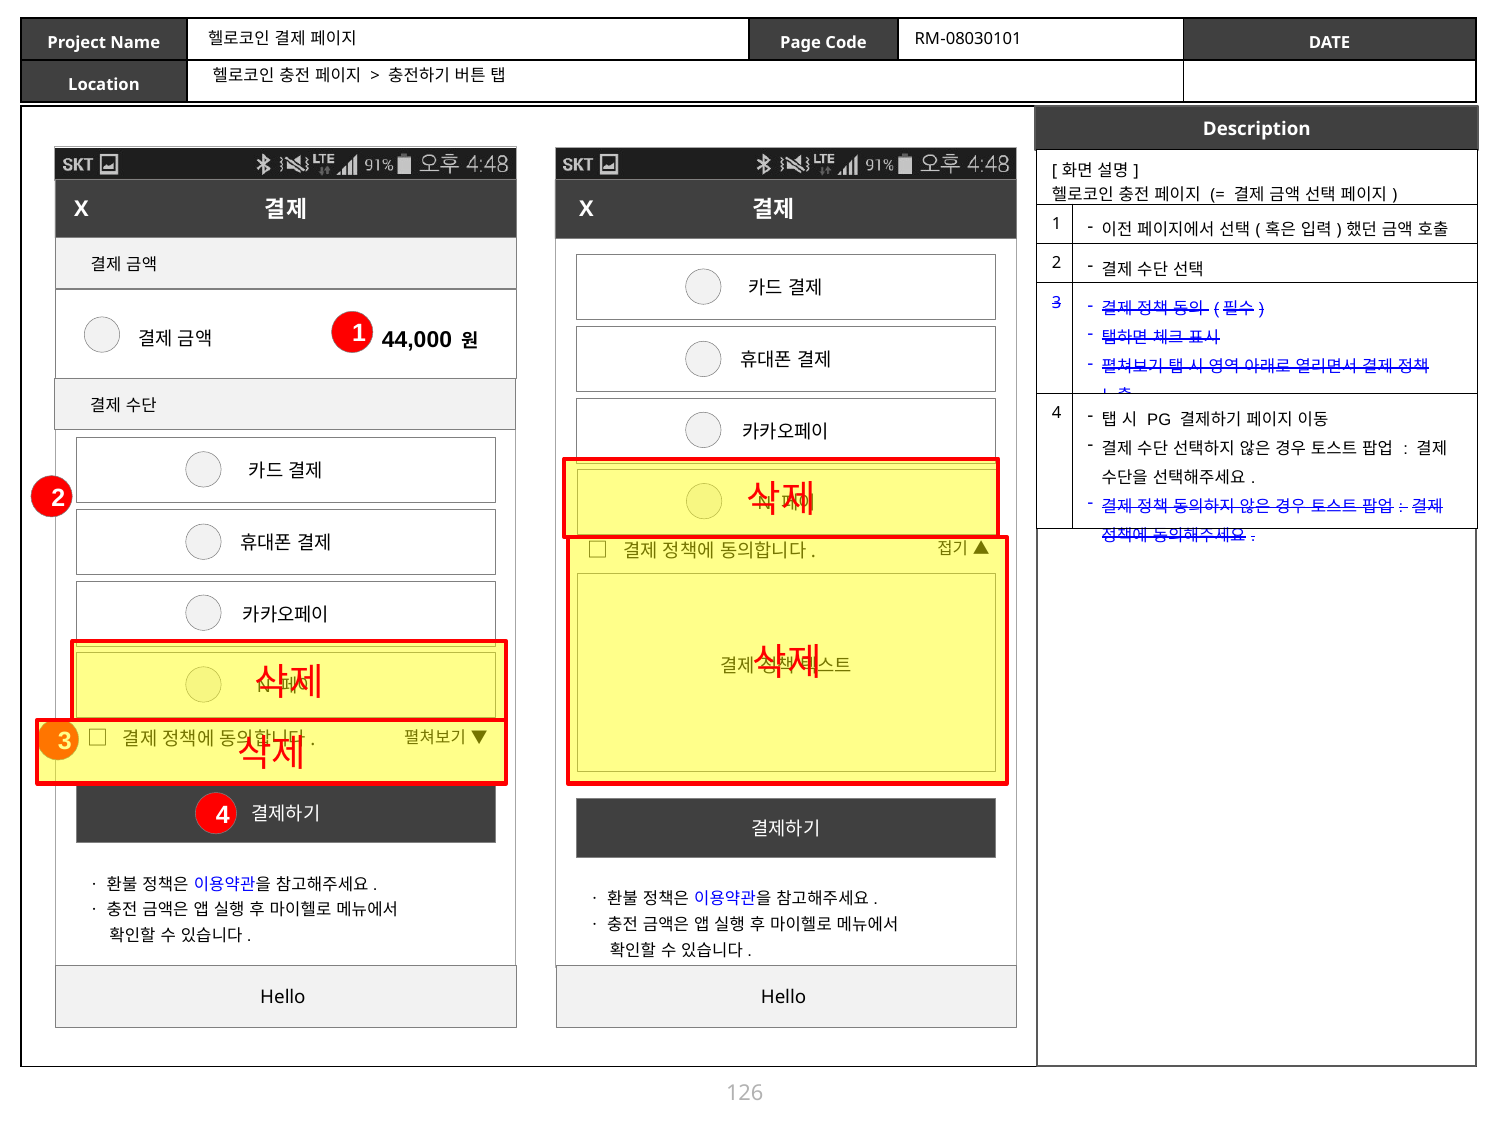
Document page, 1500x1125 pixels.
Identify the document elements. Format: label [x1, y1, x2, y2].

text_box [899, 20, 1037, 55]
table_cell [1037, 283, 1072, 393]
table_cell [1073, 244, 1477, 282]
table_cell [1037, 394, 1072, 528]
table_cell [1037, 205, 1072, 243]
table_cell [1073, 205, 1477, 243]
text_box [28, 146, 518, 1030]
slide_number [569, 1063, 920, 1124]
table_header [1037, 150, 1477, 204]
table_cell [1037, 244, 1072, 282]
text_box [193, 20, 373, 55]
table_cell [1073, 283, 1477, 393]
text_box [553, 147, 1018, 1030]
text_box [198, 57, 522, 93]
table_cell [1073, 394, 1477, 528]
